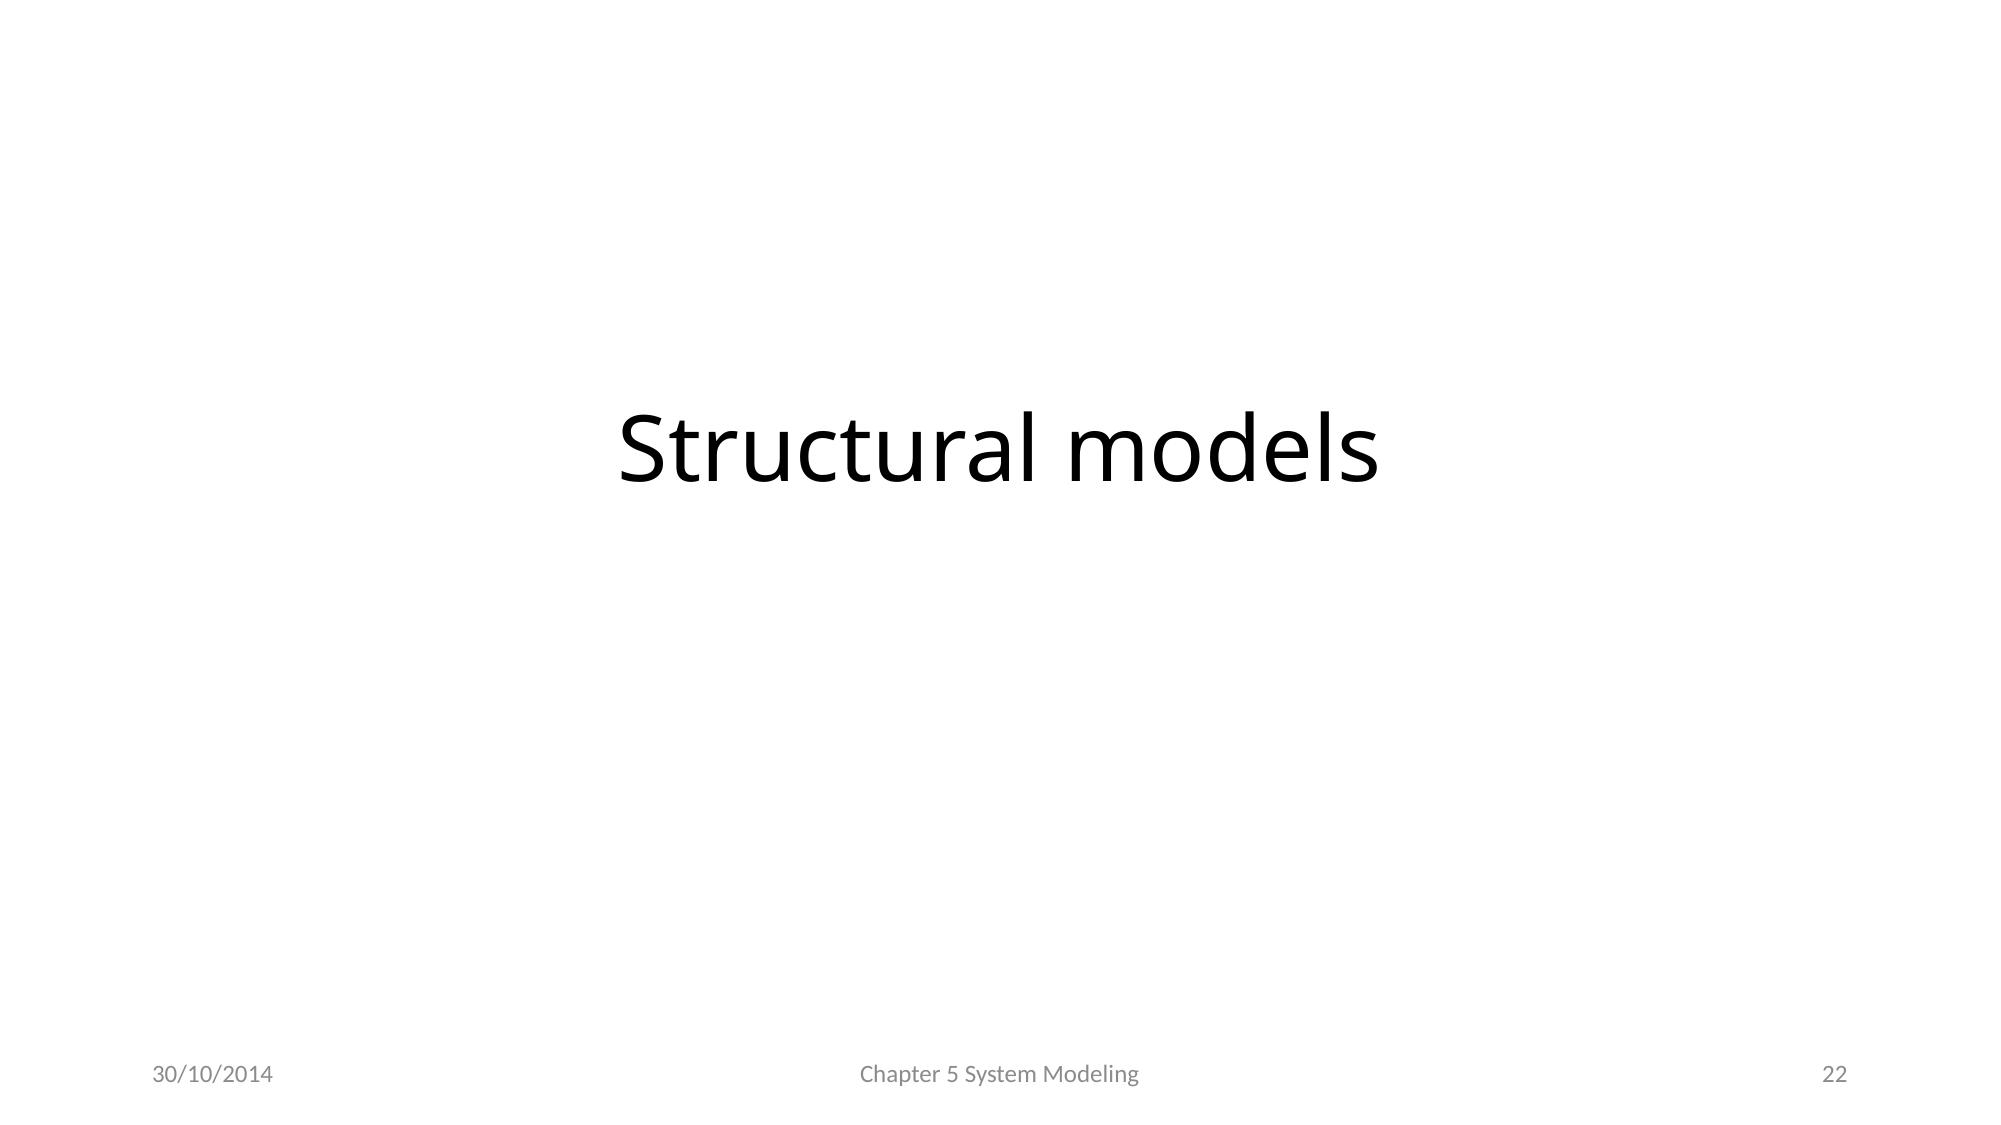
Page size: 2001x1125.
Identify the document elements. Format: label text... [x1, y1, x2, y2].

text_box Structural models [324, 357, 1675, 545]
text_box 21 [1412, 1042, 1863, 1103]
text_box Chapter 5 System Modeling [662, 1042, 1338, 1103]
text_box 30/10/2014 [137, 1042, 588, 1103]
